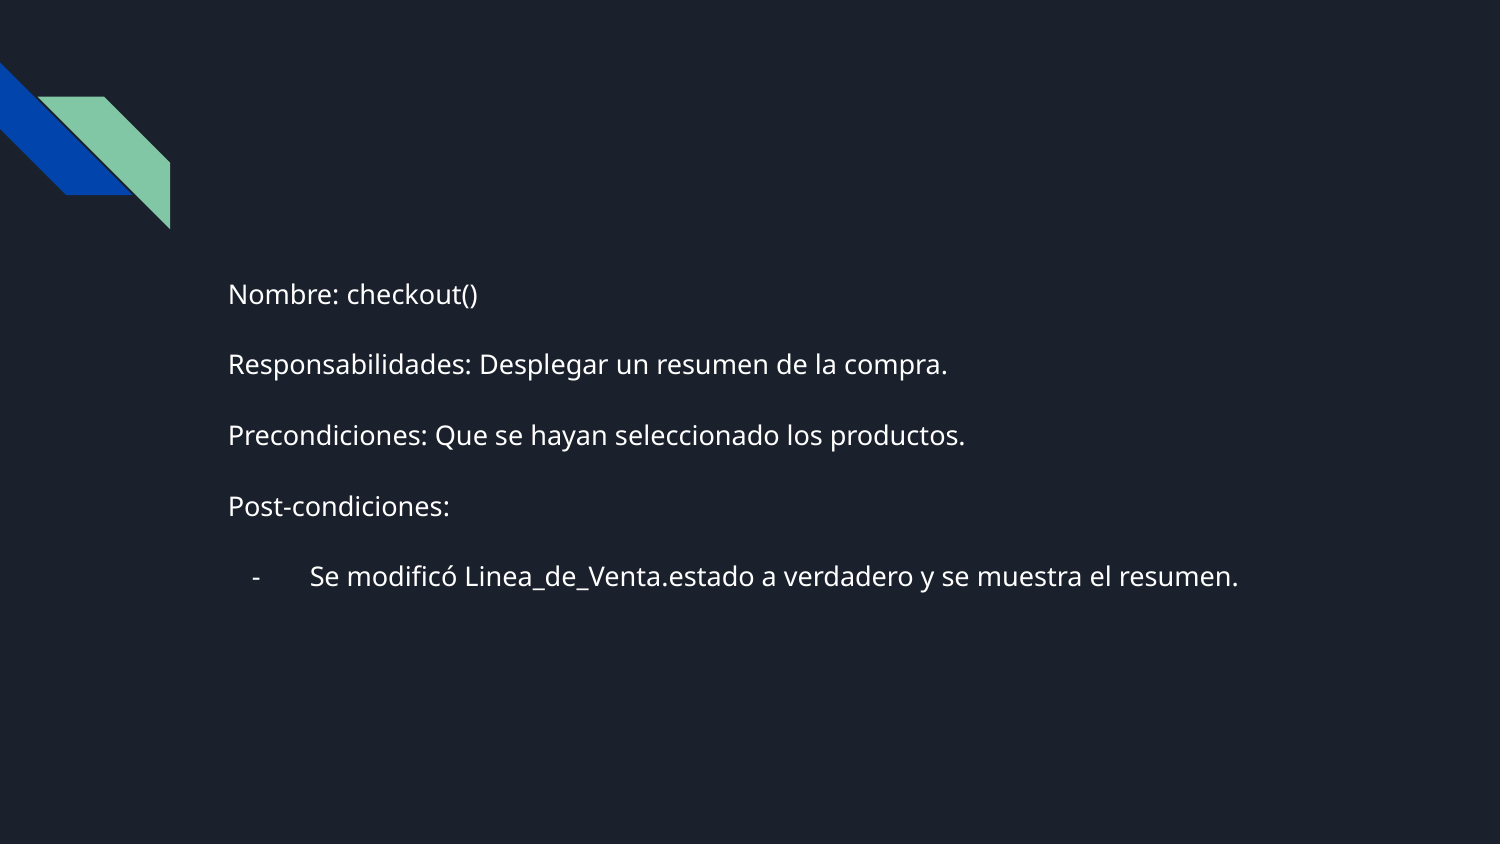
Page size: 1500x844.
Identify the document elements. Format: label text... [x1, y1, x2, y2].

list Nombre: checkout() Responsabilidades: Desplegar un resumen de la compra. Precondiciones: Que se hayan seleccionado los productos. Post-condiciones: Se modificó Linea_de_Venta.estado a verdadero y se muestra el resumen. [212, 257, 1368, 735]
